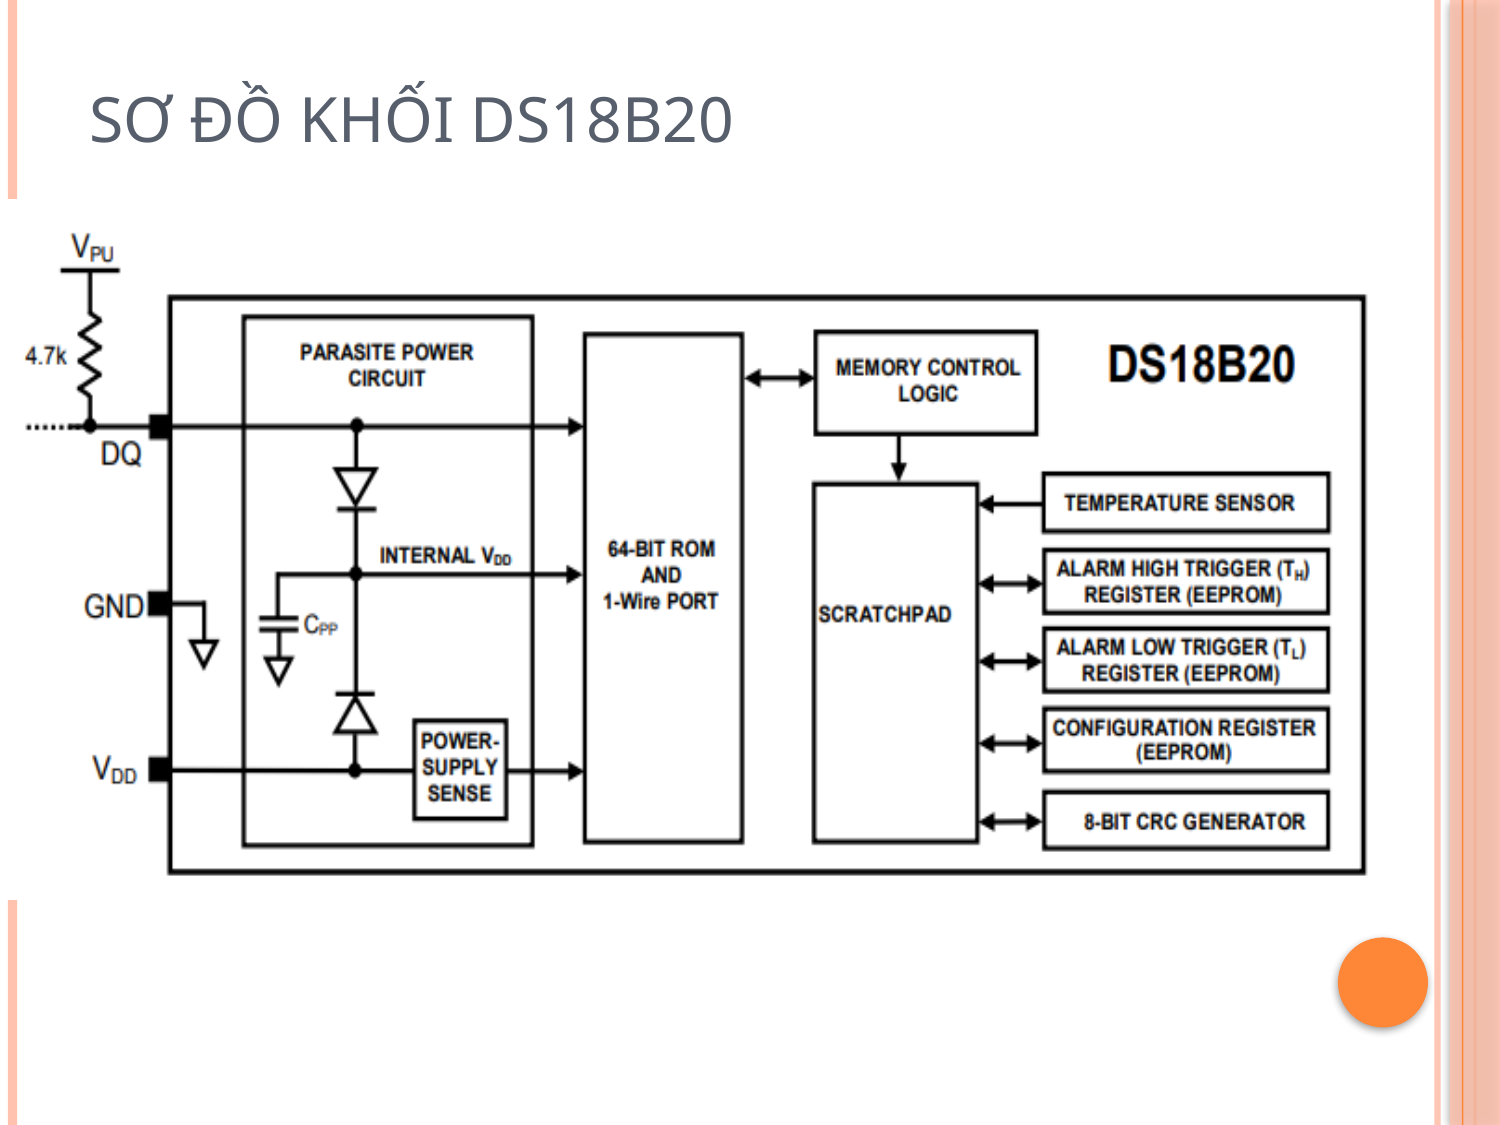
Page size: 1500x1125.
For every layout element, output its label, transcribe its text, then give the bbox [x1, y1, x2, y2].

title Sơ đồ khối ds18b20 [75, 45, 1300, 163]
picture [0, 199, 1388, 901]
